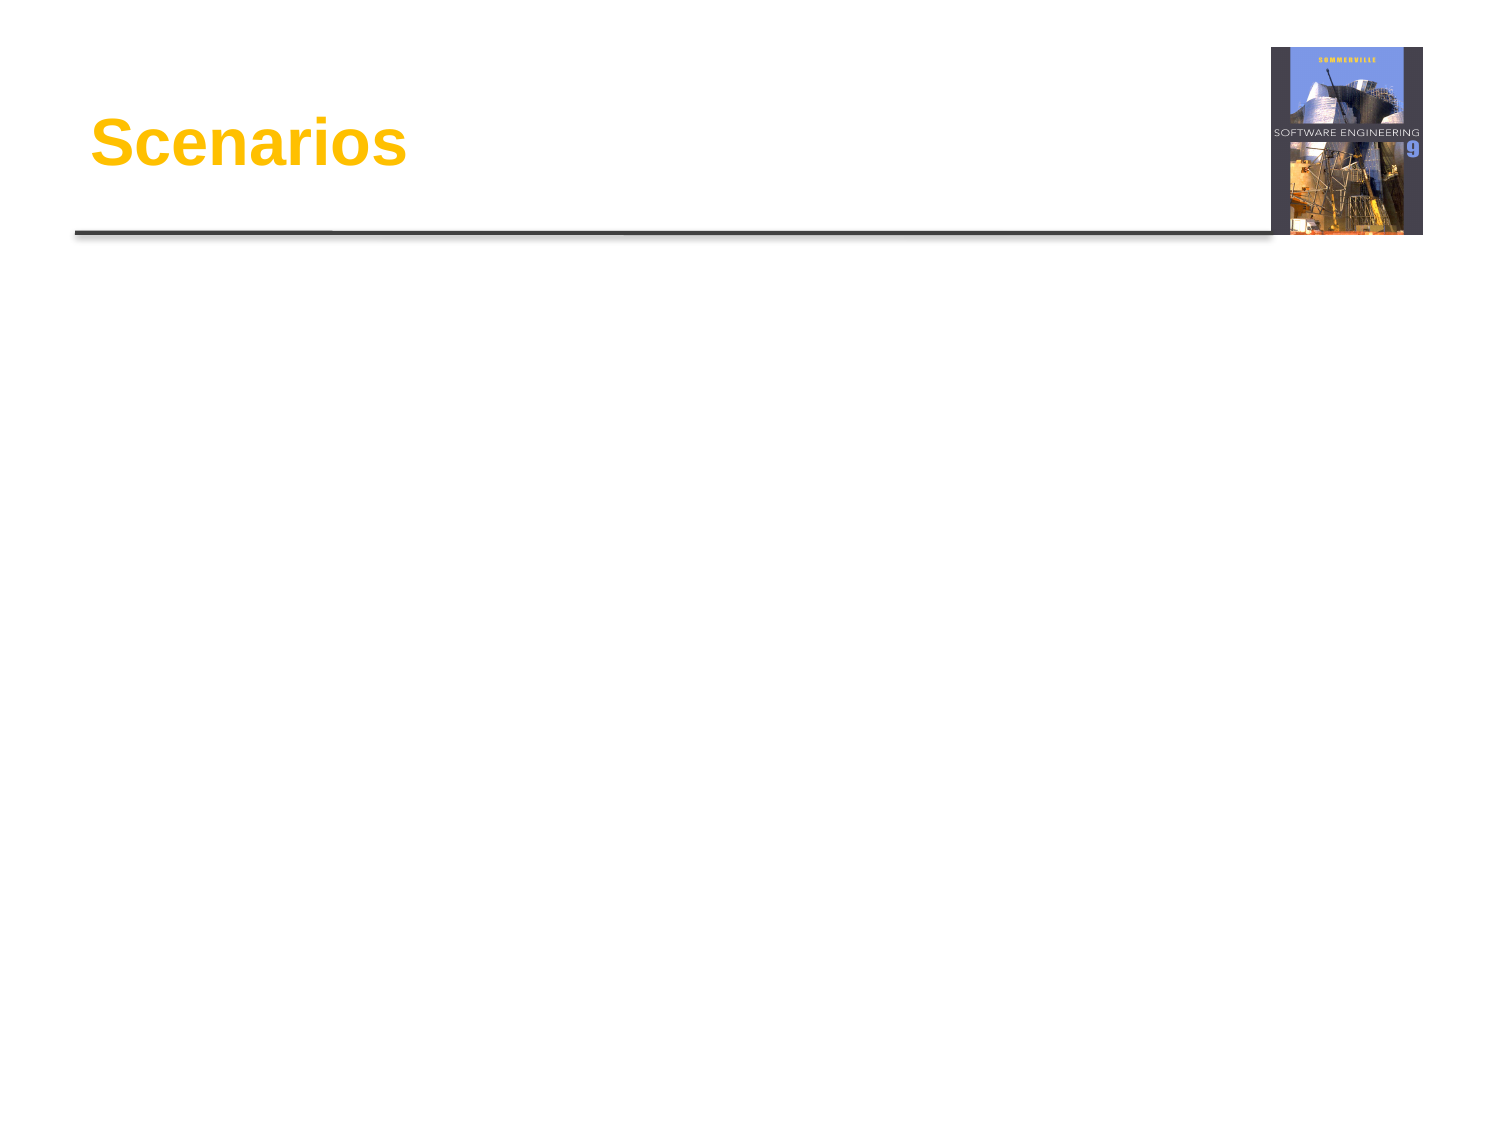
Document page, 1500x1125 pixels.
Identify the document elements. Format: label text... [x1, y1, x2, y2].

title Scenarios [74, 44, 1272, 233]
picture [1272, 47, 1423, 235]
